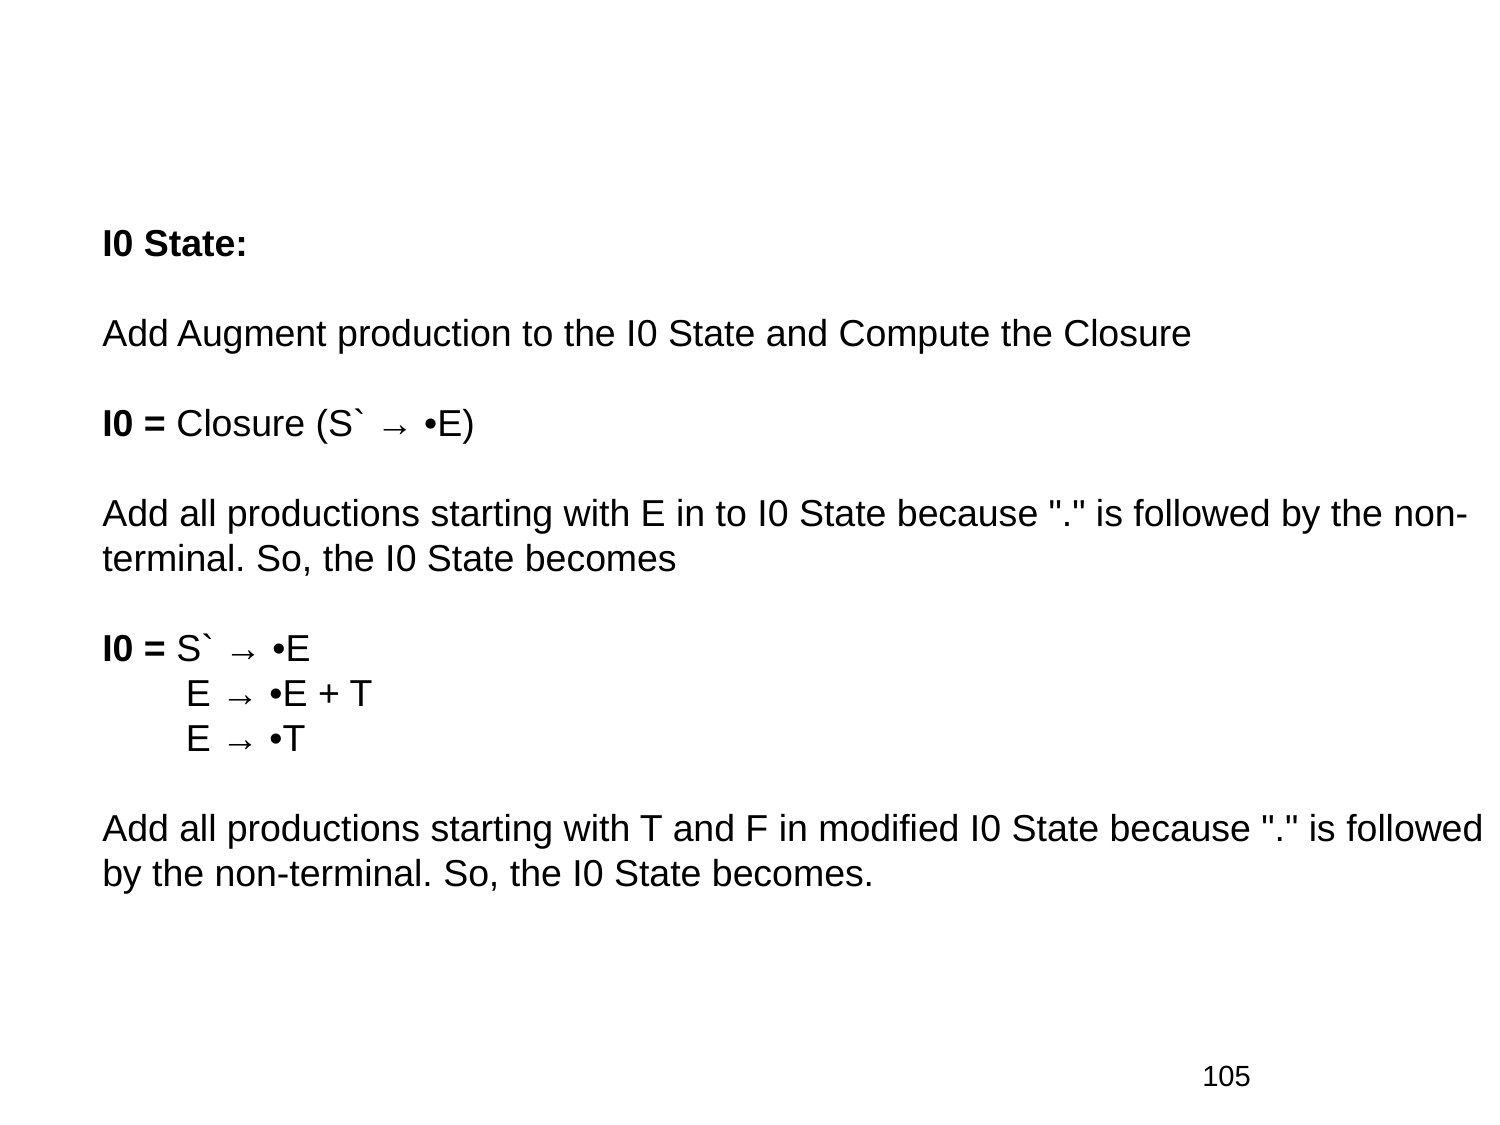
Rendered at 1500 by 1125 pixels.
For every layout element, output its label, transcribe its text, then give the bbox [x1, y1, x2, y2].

text_box I0 State: Add Augment production to the I0 State and Compute the Closure I0 = Closure (S` → •E) Add all productions starting with E in to I0 State because "." is followed by the non-terminal. So, the I0 State becomes I0 = S` → •E E → •E + T E → •T Add all productions starting with T and F in modified I0 State because "." is followed by the non-terminal. So, the I0 State becomes. [87, 211, 1500, 1037]
slide_number 105 [1187, 1050, 1500, 1125]
